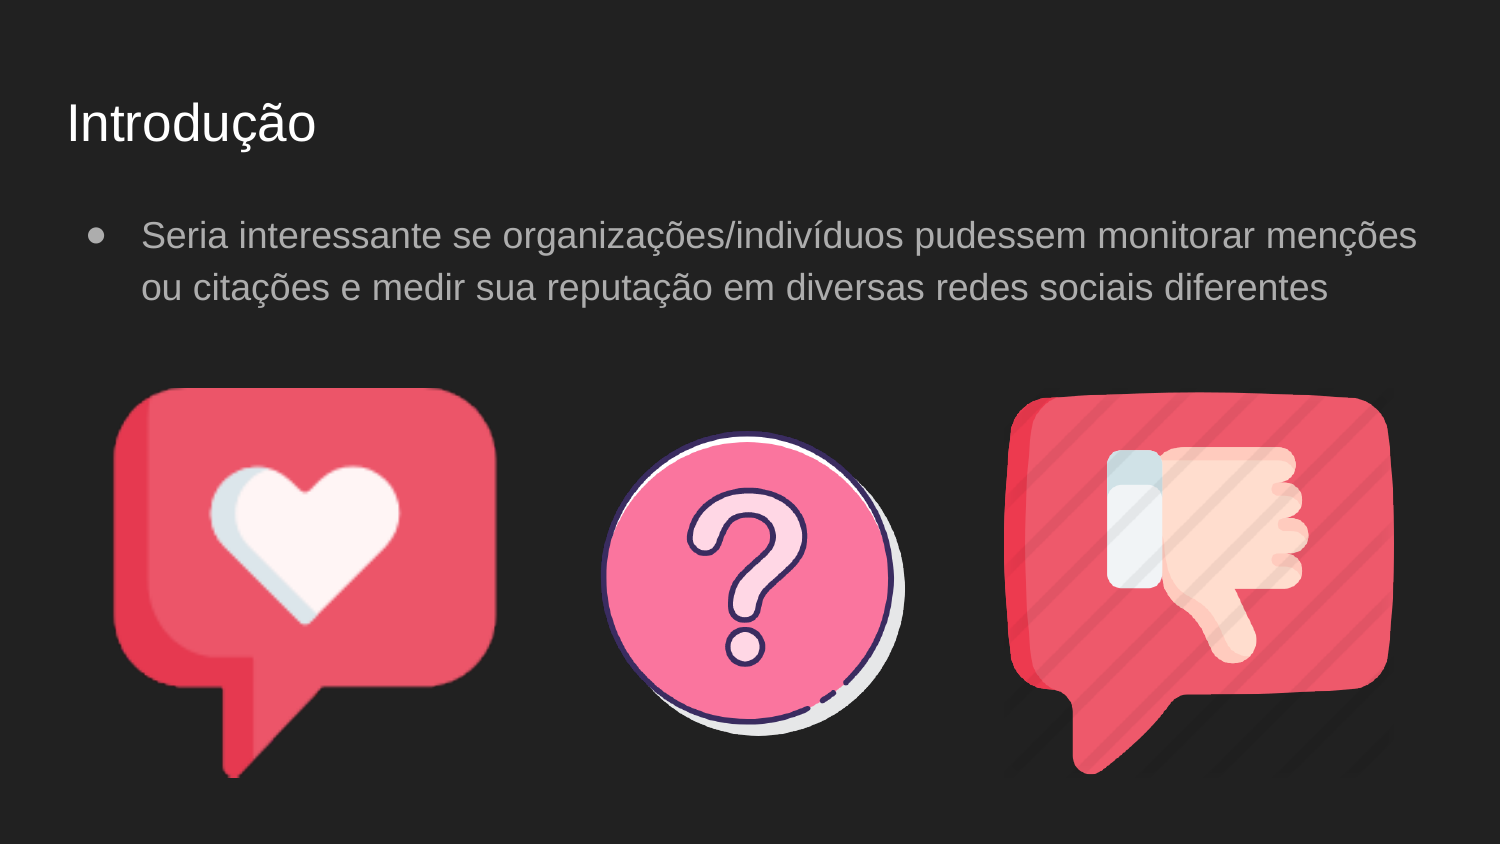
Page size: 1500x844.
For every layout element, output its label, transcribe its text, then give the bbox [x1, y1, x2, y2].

picture [1004, 387, 1395, 778]
picture [110, 387, 501, 778]
title Introdução [51, 72, 1449, 167]
picture [573, 404, 932, 762]
list Seria interessante se organizações/indivíduos pudessem monitorar menções ou citações e medir sua reputação em diversas redes sociais diferentes [51, 189, 1449, 750]
